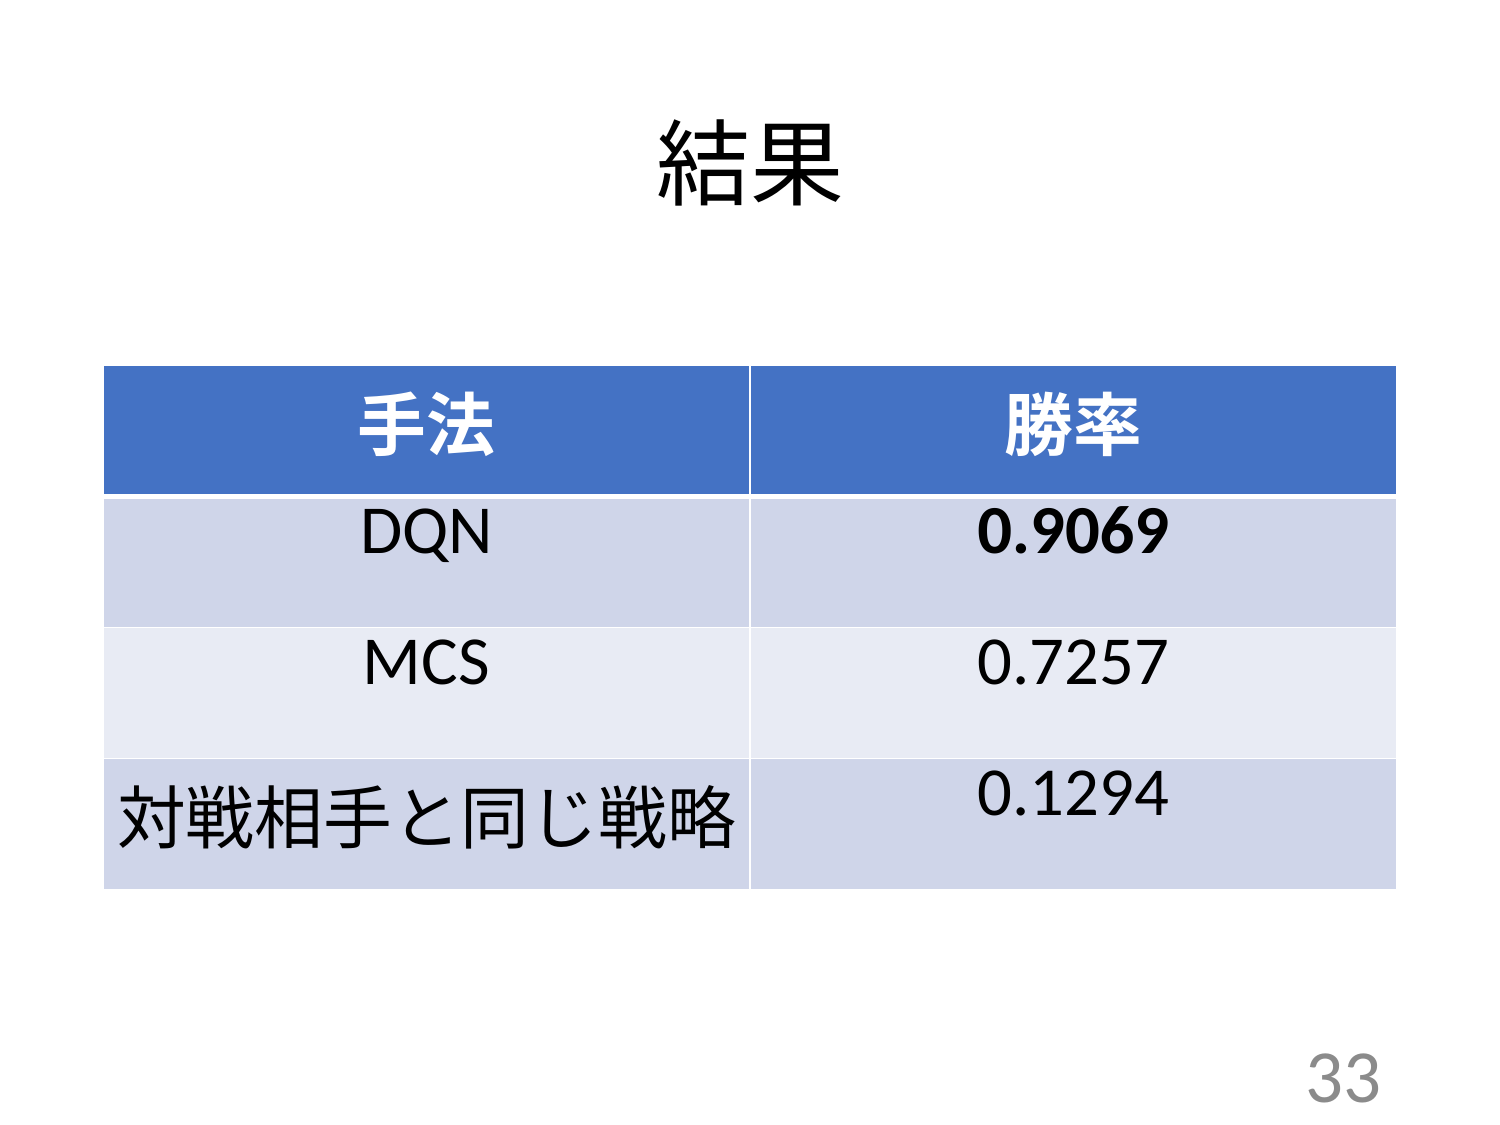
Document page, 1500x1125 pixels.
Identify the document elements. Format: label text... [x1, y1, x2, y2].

table_header 勝率 [751, 366, 1396, 494]
table_header 手法 [104, 366, 749, 494]
table_cell 対戦相手と同じ戦略 [104, 759, 749, 889]
table_cell 0.1294 [751, 759, 1396, 889]
title 結果 [103, 59, 1397, 278]
table_cell 0.7257 [751, 628, 1396, 758]
table_cell MCS [104, 628, 749, 758]
table_cell DQN [104, 499, 749, 627]
slide_number 33 [1059, 1042, 1397, 1103]
table_cell 0.9069 [751, 499, 1396, 627]
